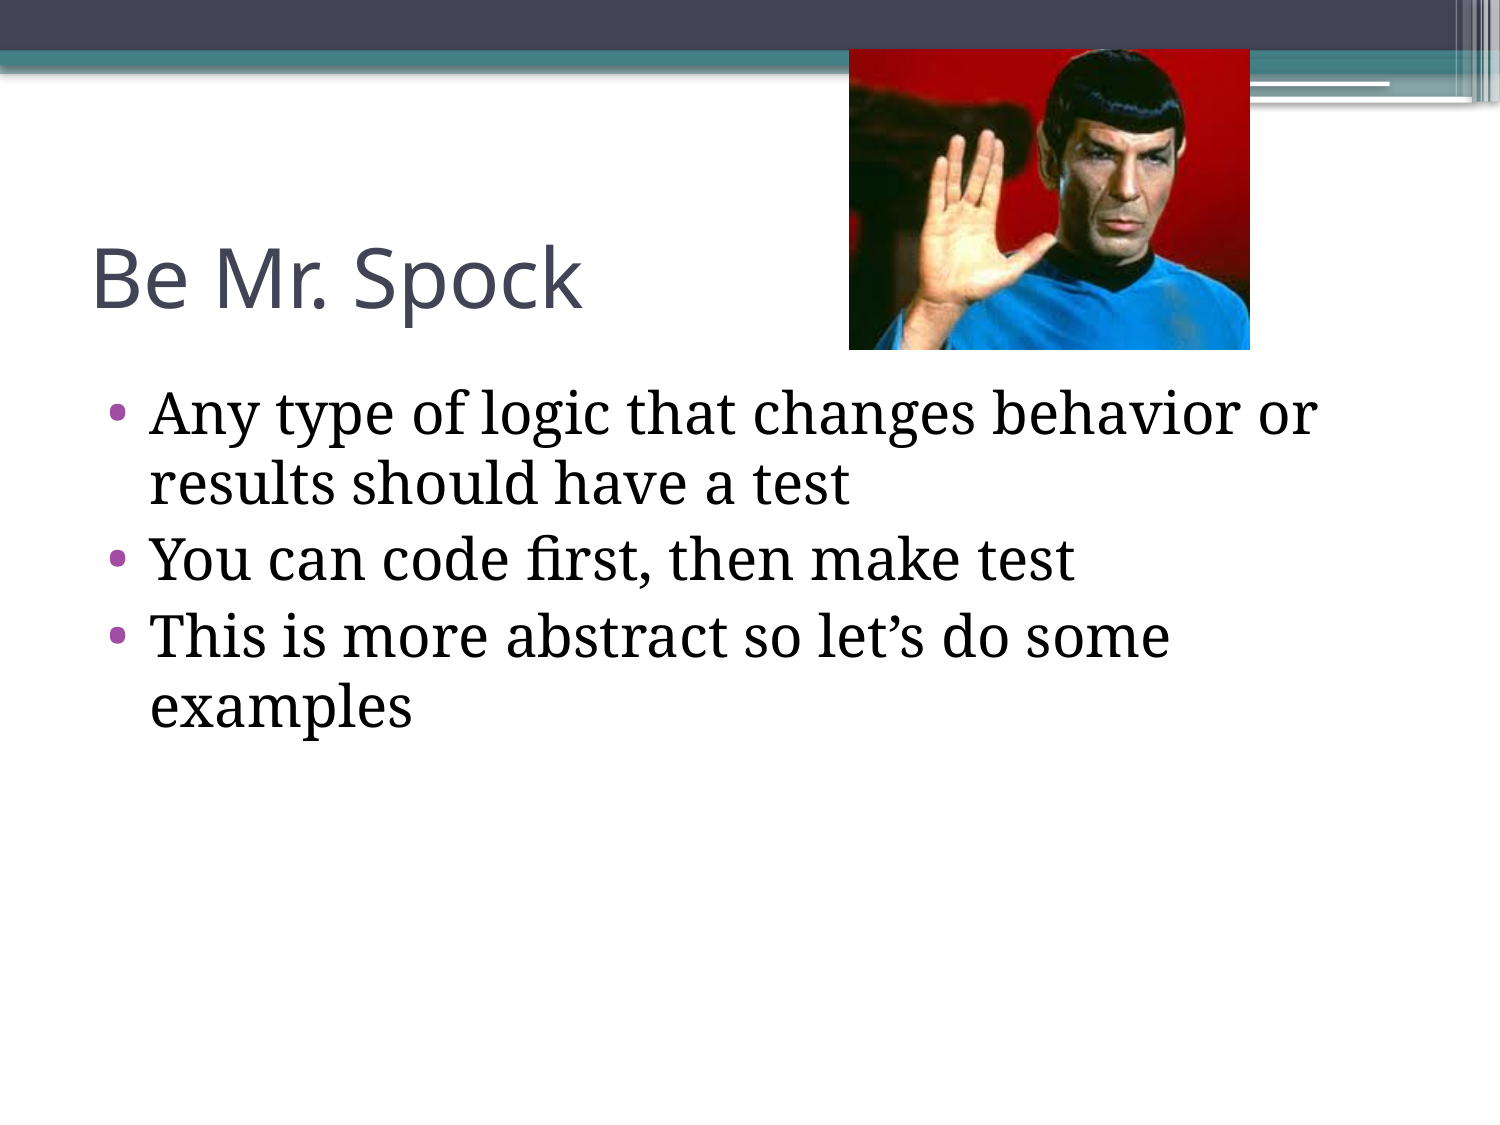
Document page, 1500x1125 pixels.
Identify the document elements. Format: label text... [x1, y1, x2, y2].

title Be Mr. Spock [75, 187, 1425, 363]
picture [849, 49, 1251, 351]
list Any type of logic that changes behavior or results should have a test You can code first, then make test This is more abstract so let’s do some examples [75, 368, 1425, 1079]
